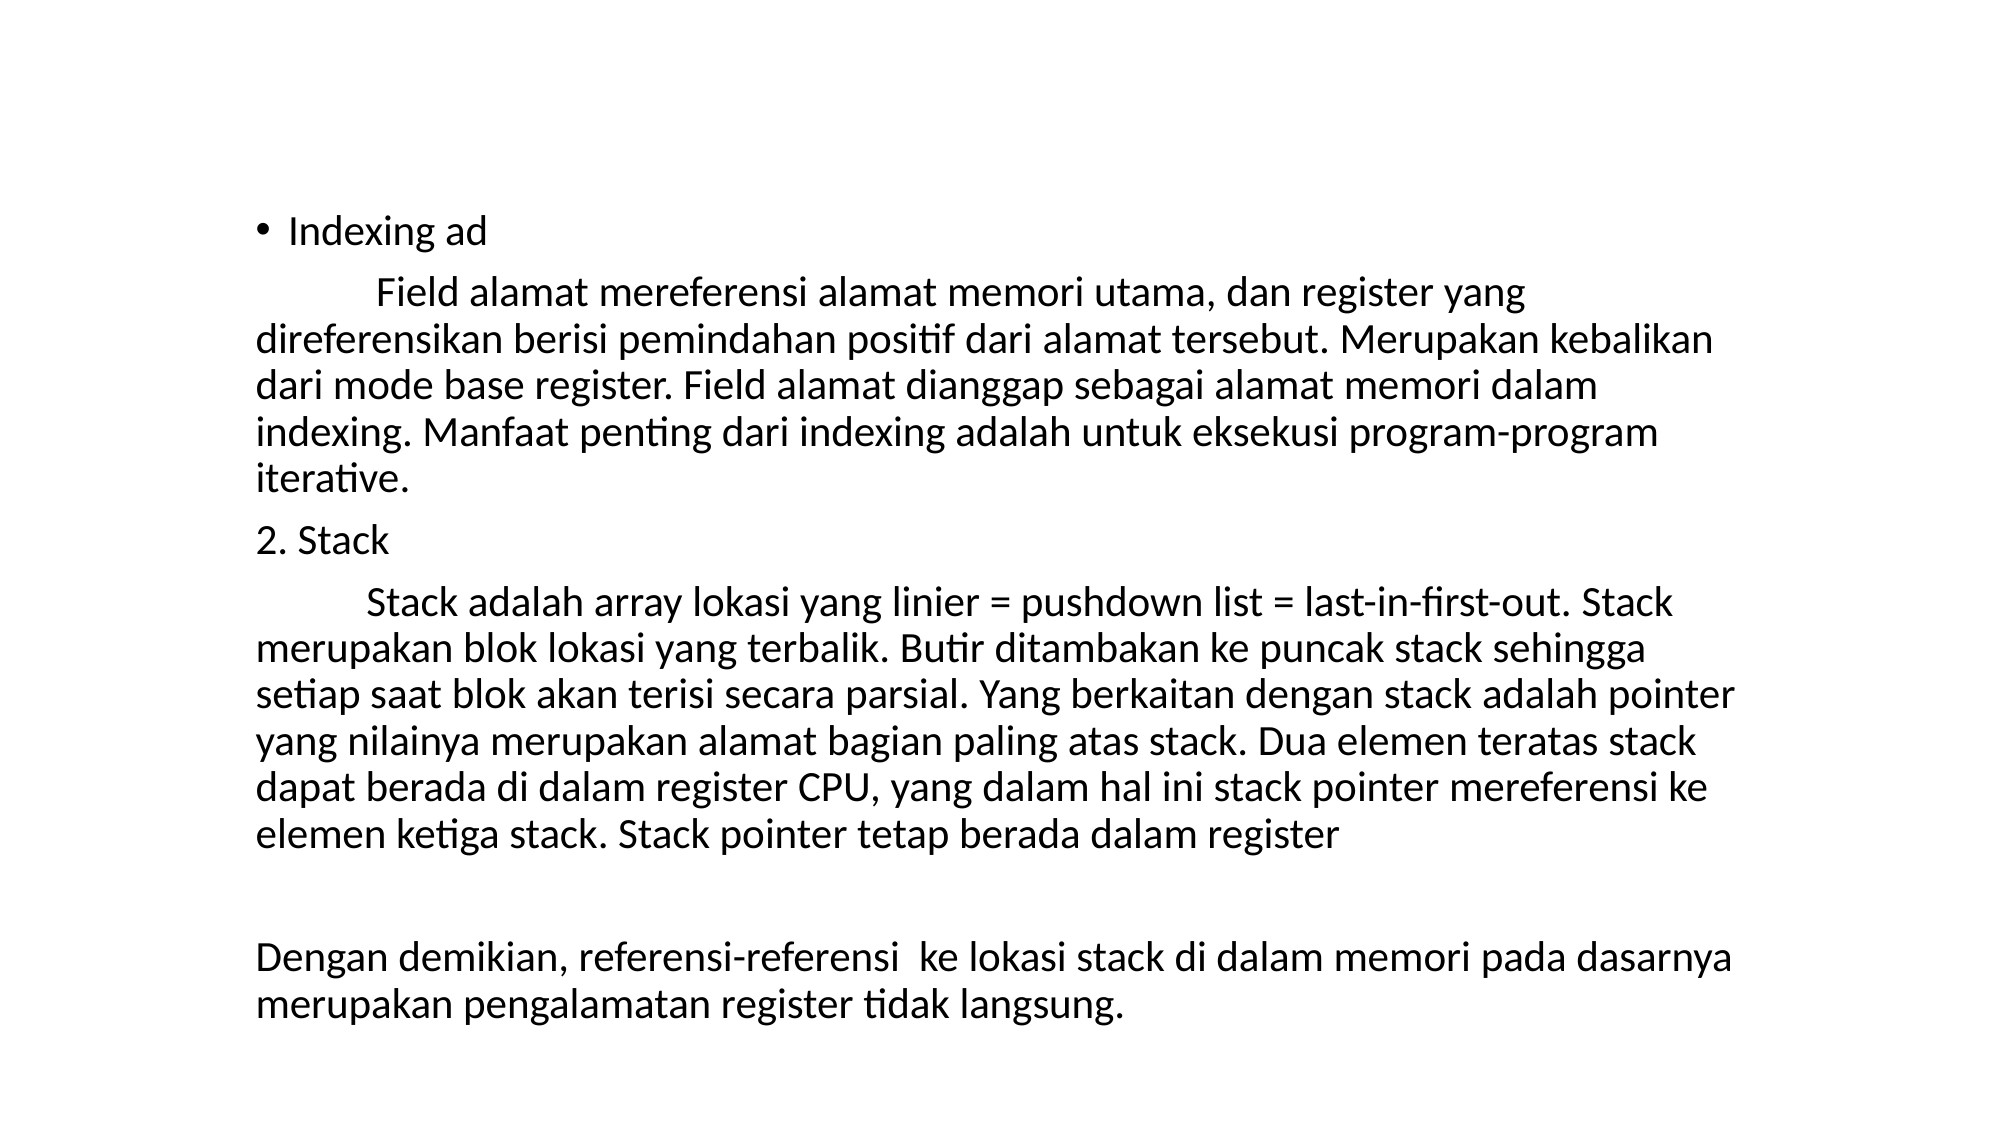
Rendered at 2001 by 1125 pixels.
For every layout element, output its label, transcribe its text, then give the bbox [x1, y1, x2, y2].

list Indexing ad Field alamat mereferensi alamat memori utama, dan register yang direferensikan berisi pemindahan positif dari alamat tersebut. Merupakan kebalikan dari mode base register. Field alamat dianggap sebagai alamat memori dalam indexing. Manfaat penting dari indexing adalah untuk eksekusi program-program iterative. 2. Stack Stack adalah array lokasi yang linier = pushdown list = last-in-first-out. Stack merupakan blok lokasi yang terbalik. Butir ditambakan ke puncak stack sehingga setiap saat blok akan terisi secara parsial. Yang berkaitan dengan stack adalah pointer yang nilainya merupakan alamat bagian paling atas stack. Dua elemen teratas stack dapat berada di dalam register CPU, yang dalam hal ini stack pointer mereferensi ke elemen ketiga stack. Stack pointer tetap berada dalam register Dengan demikian, referensi-referensi ke lokasi stack di dalam memori pada dasarnya merupakan pengalamatan register tidak langsung. [240, 200, 1760, 1055]
